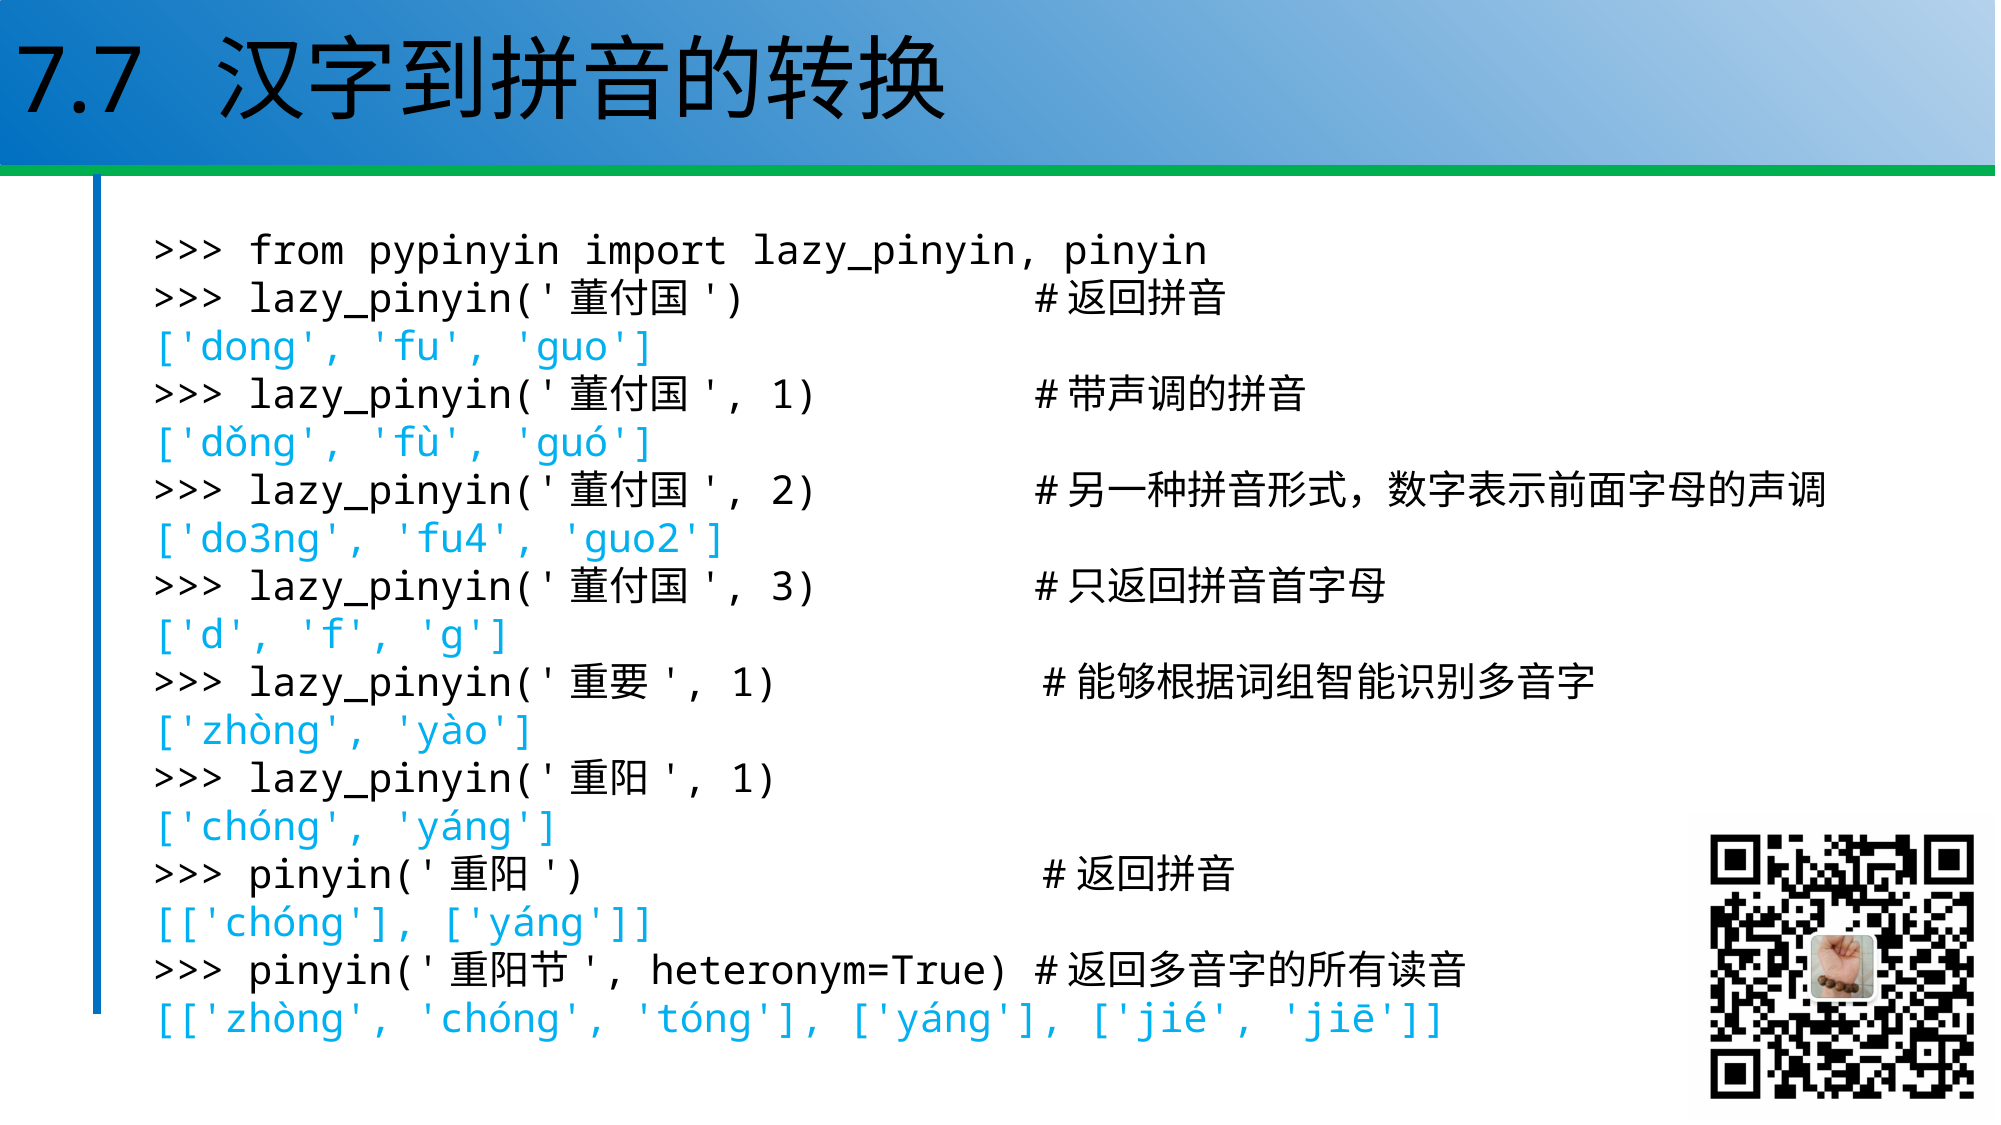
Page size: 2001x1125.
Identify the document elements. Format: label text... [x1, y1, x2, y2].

list >>> from pypinyin import lazy_pinyin, pinyin >>> lazy_pinyin('董付国') #返回拼音 ['dong', 'fu', 'guo'] >>> lazy_pinyin('董付国', 1) #带声调的拼音 ['dǒng', 'fù', 'guó'] >>> lazy_pinyin('董付国', 2) #另一种拼音形式，数字表示前面字母的声调 ['do3ng', 'fu4', 'guo2'] >>> lazy_pinyin('董付国', 3) #只返回拼音首字母 ['d', 'f', 'g'] >>> lazy_pinyin('重要', 1) #能够根据词组智能识别多音字 ['zhòng', 'yào'] >>> lazy_pinyin('重阳', 1) ['chóng', 'yáng'] >>> pinyin('重阳') #返回拼音 [['chóng'], ['yáng']] >>> pinyin('重阳节', heteronym=True) #返回多音字的所有读音 [['zhòng', 'chóng', 'tóng'], ['yáng'], ['jié', 'jiē']] [137, 216, 1863, 1058]
slide_number [1412, 1042, 1863, 1103]
title 7.7 汉字到拼音的转换 [0, 0, 1995, 165]
picture [1689, 813, 1995, 1120]
